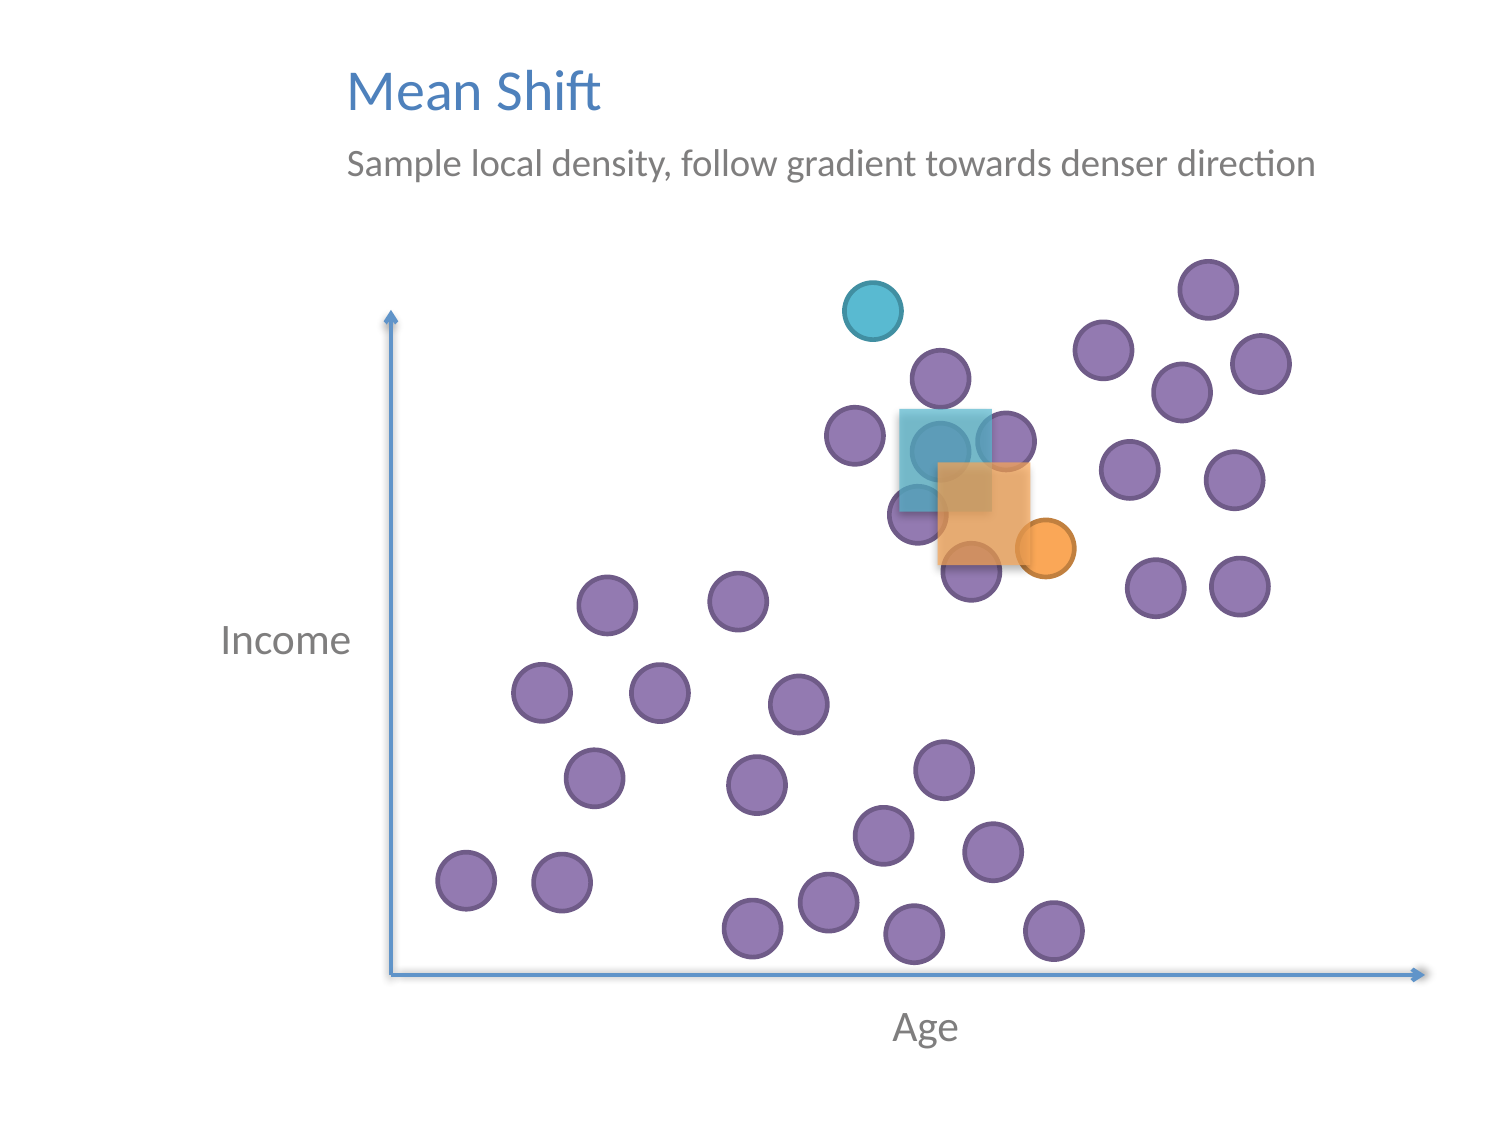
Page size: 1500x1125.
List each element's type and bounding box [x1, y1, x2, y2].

text_box [390, 261, 1426, 976]
text_box [218, 616, 382, 671]
text_box [344, 60, 1475, 191]
text_box [890, 1003, 980, 1058]
